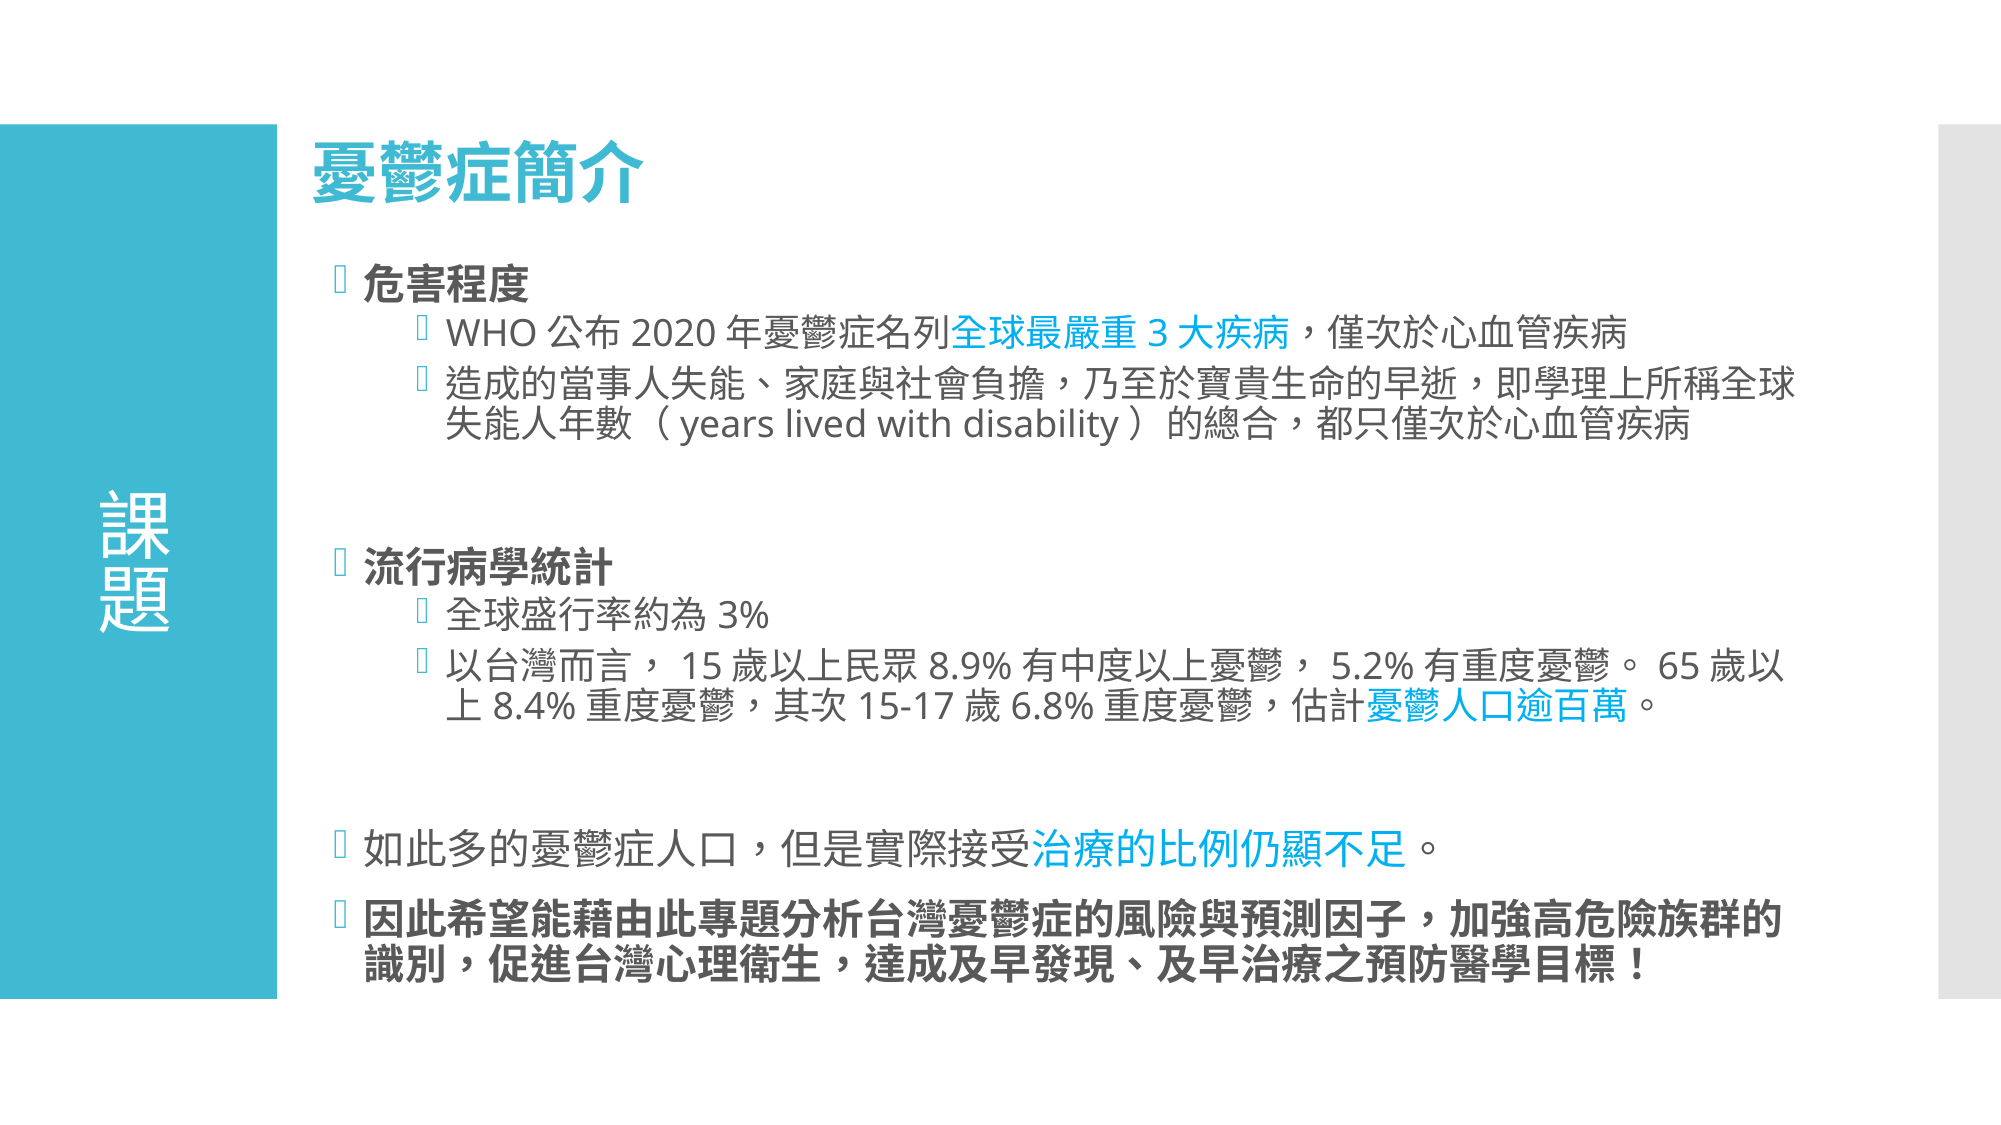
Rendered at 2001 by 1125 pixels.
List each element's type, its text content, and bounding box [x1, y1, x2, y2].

title 課題 [39, 184, 215, 940]
list 危害程度 WHO公布2020年憂鬱症名列全球最嚴重3大疾病，僅次於心血管疾病 造成的當事人失能、家庭與社會負擔，乃至於寶貴生命的早逝，即學理上所稱全球失能人年數（years lived with disability）的總合，都只僅次於心血管疾病 流行病學統計 全球盛行率約為3% 以台灣而言，15歲以上民眾8.9%有中度以上憂鬱，5.2%有重度憂鬱。65歲以上8.4%重度憂鬱，其次15-17歲6.8%重度憂鬱，估計憂鬱人口逾百萬。 如此多的憂鬱症人口，但是實際接受治療的比例仍顯不足。 因此希望能藉由此專題分析台灣憂鬱症的風險與預測因子，加強高危險族群的識別，促進台灣心理衛生，達成及早發現、及早治療之預防醫學目標！ [318, 206, 1835, 1046]
text_box 憂鬱症簡介 [297, 123, 735, 219]
